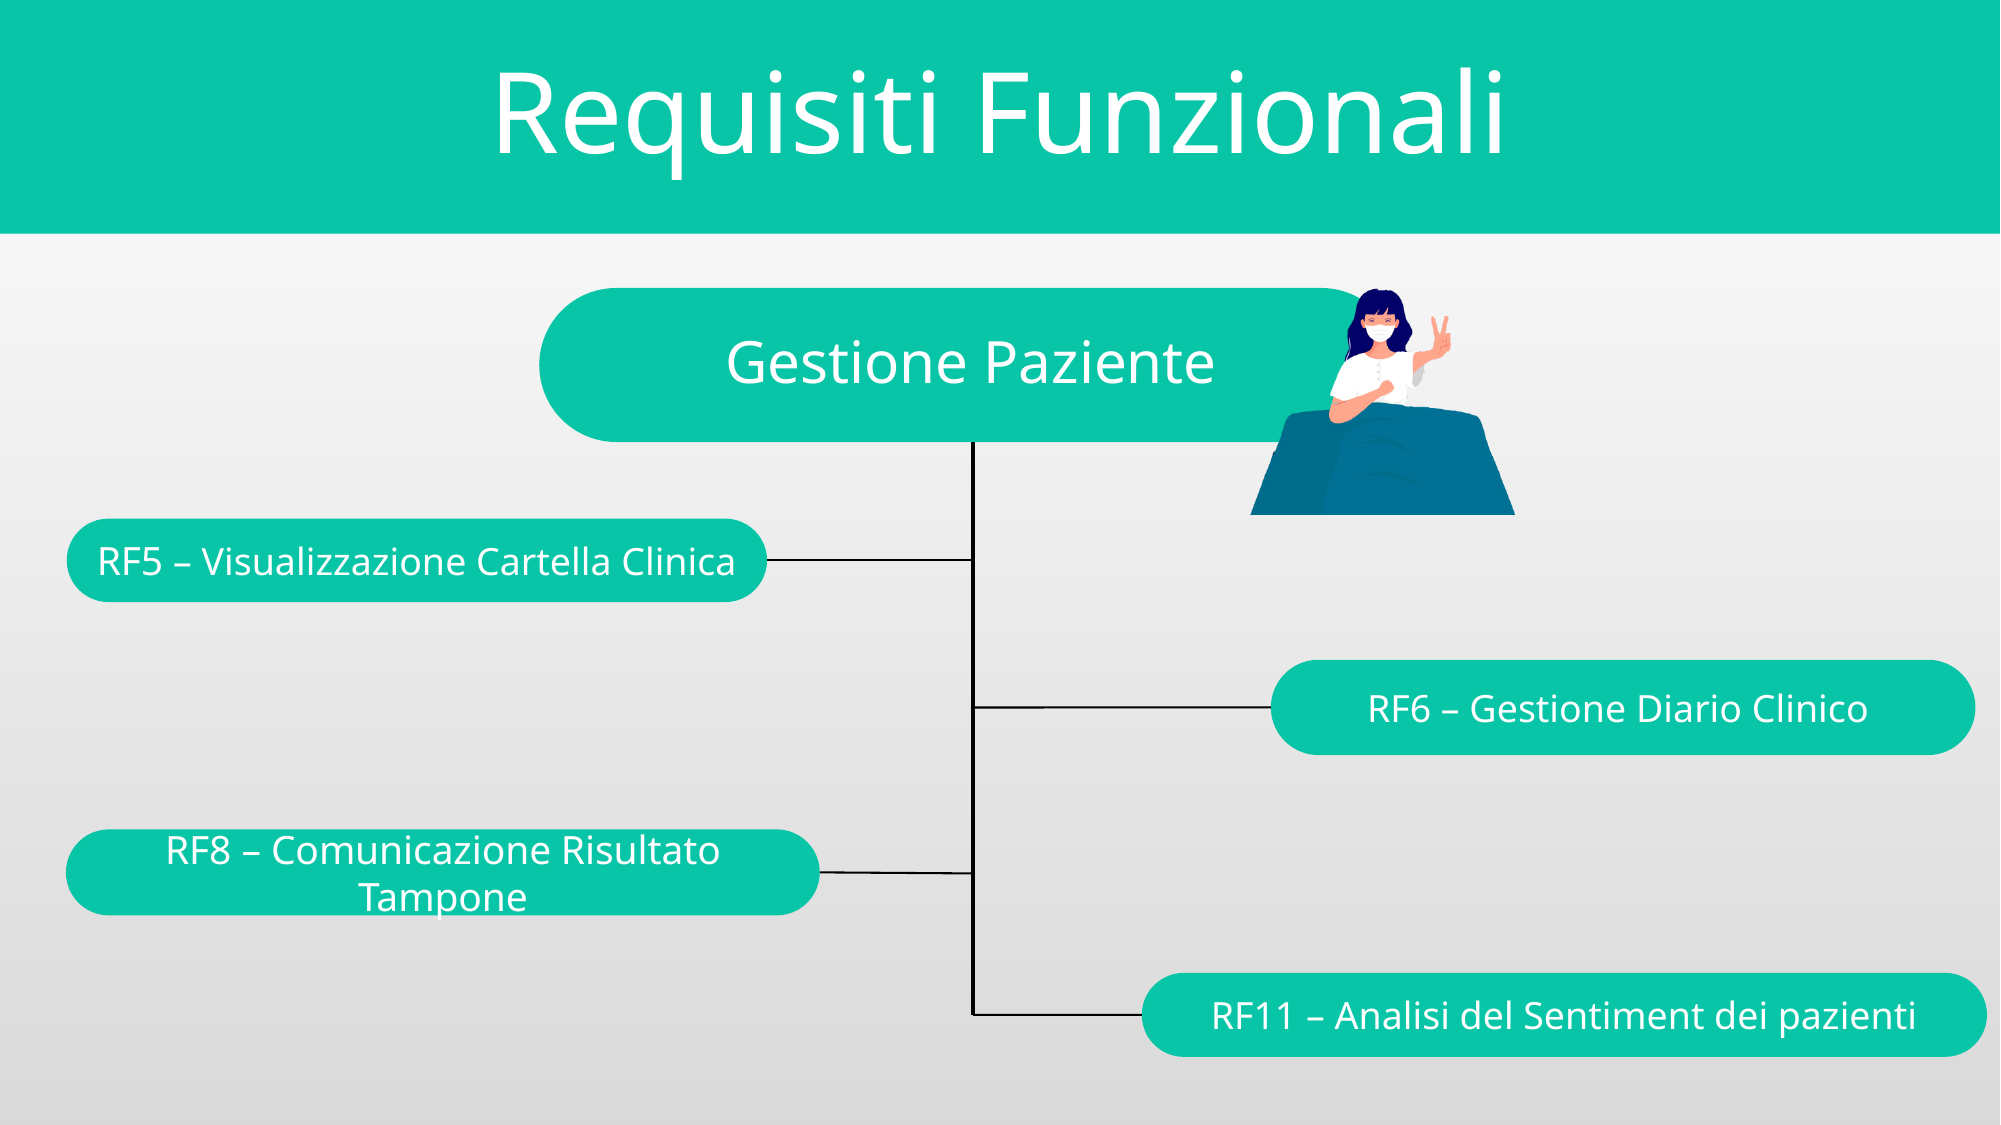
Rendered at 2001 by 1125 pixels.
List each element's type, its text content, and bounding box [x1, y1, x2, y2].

text_box RF5 – Visualizzazione Cartella Clinica [65, 517, 769, 604]
text_box RF6 – Gestione Diario Clinico [1269, 658, 1977, 757]
text_box [538, 286, 1218, 444]
text_box Gestione Paziente [578, 318, 1218, 403]
text_box RF11 – Analisi del Sentiment dei pazienti [1140, 971, 1989, 1058]
text_box RF8 – Comunicazione Risultato Tampone [64, 828, 821, 917]
title Requisiti Funzionali [0, 0, 2000, 234]
picture [1218, 189, 1544, 515]
